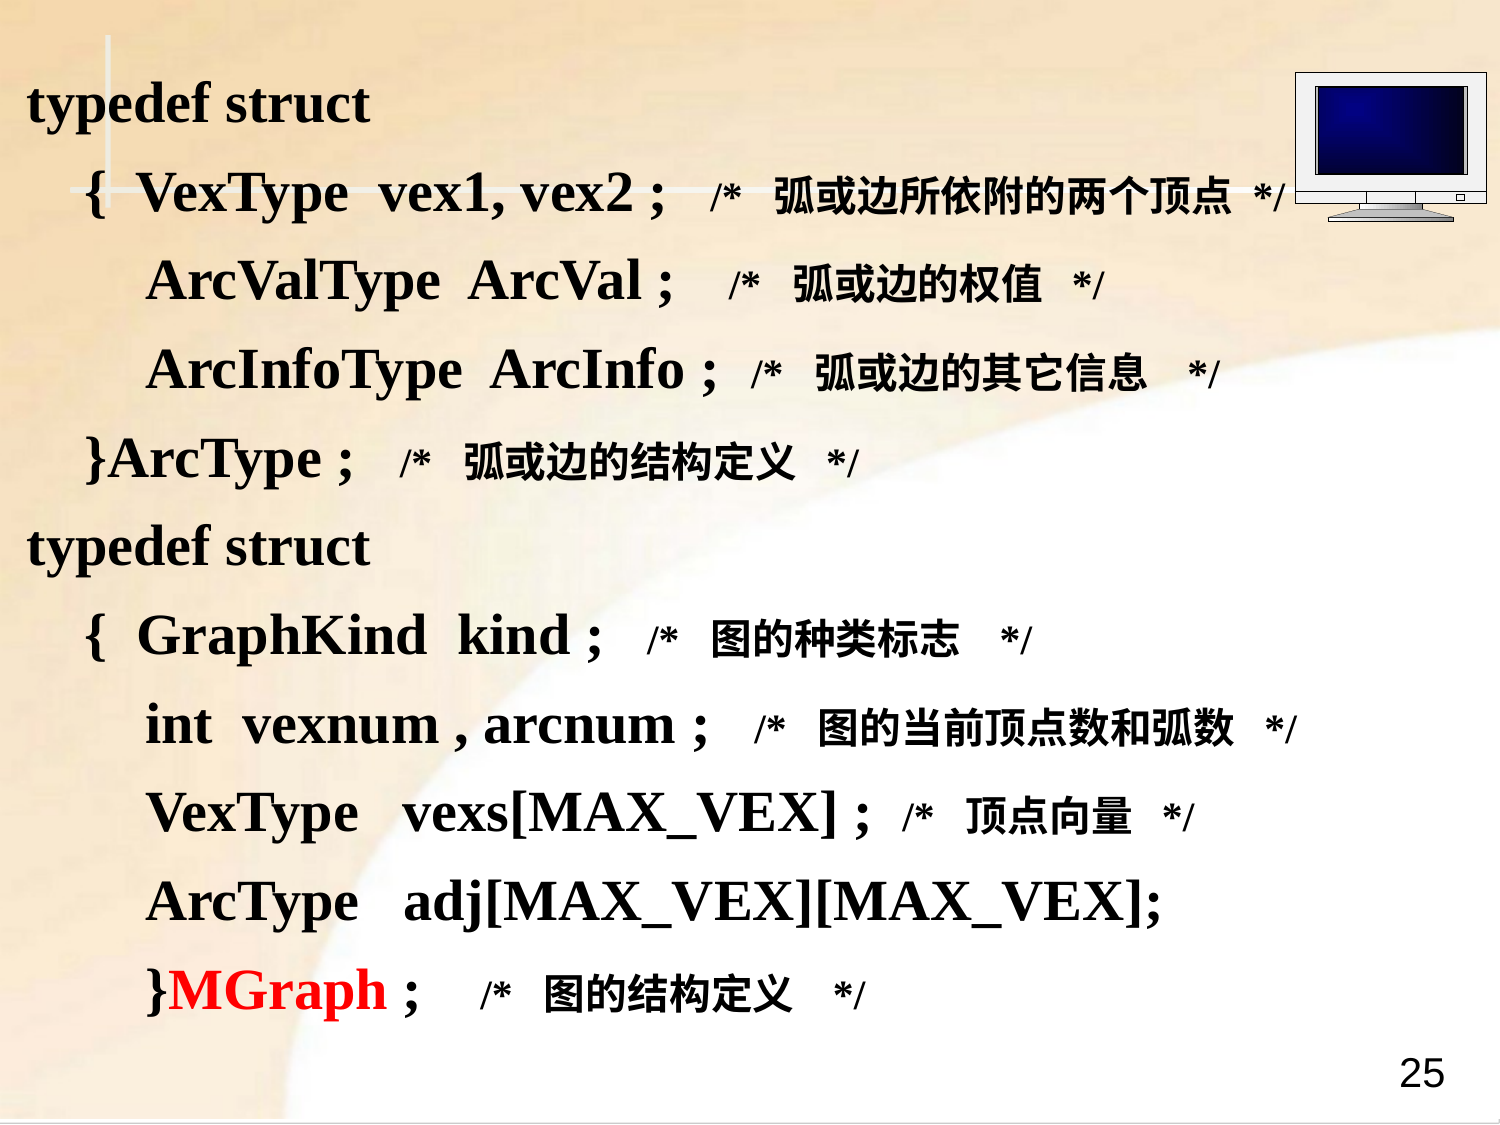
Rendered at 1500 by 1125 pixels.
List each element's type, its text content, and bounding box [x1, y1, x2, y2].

text_box typedef struct { VexType vex1, vex2 ; /* 弧或边所依附的两个顶点 */ ArcValType ArcVal ; /* 弧或边的权值 */ ArcInfoType ArcInfo ; /* 弧或边的其它信息 */ }ArcType ; /* 弧或边的结构定义 */ typedef struct { GraphKind kind ; /* 图的种类标志 */ int vexnum , arcnum ; /* 图的当前顶点数和弧数 */ VexType vexs[MAX_VEX] ; /* 顶点向量 */ ArcType adj[MAX_VEX][MAX_VEX]; }MGraph ; /* 图的结构定义 */ [11, 49, 1483, 1047]
picture [0, 0, 1500, 1125]
